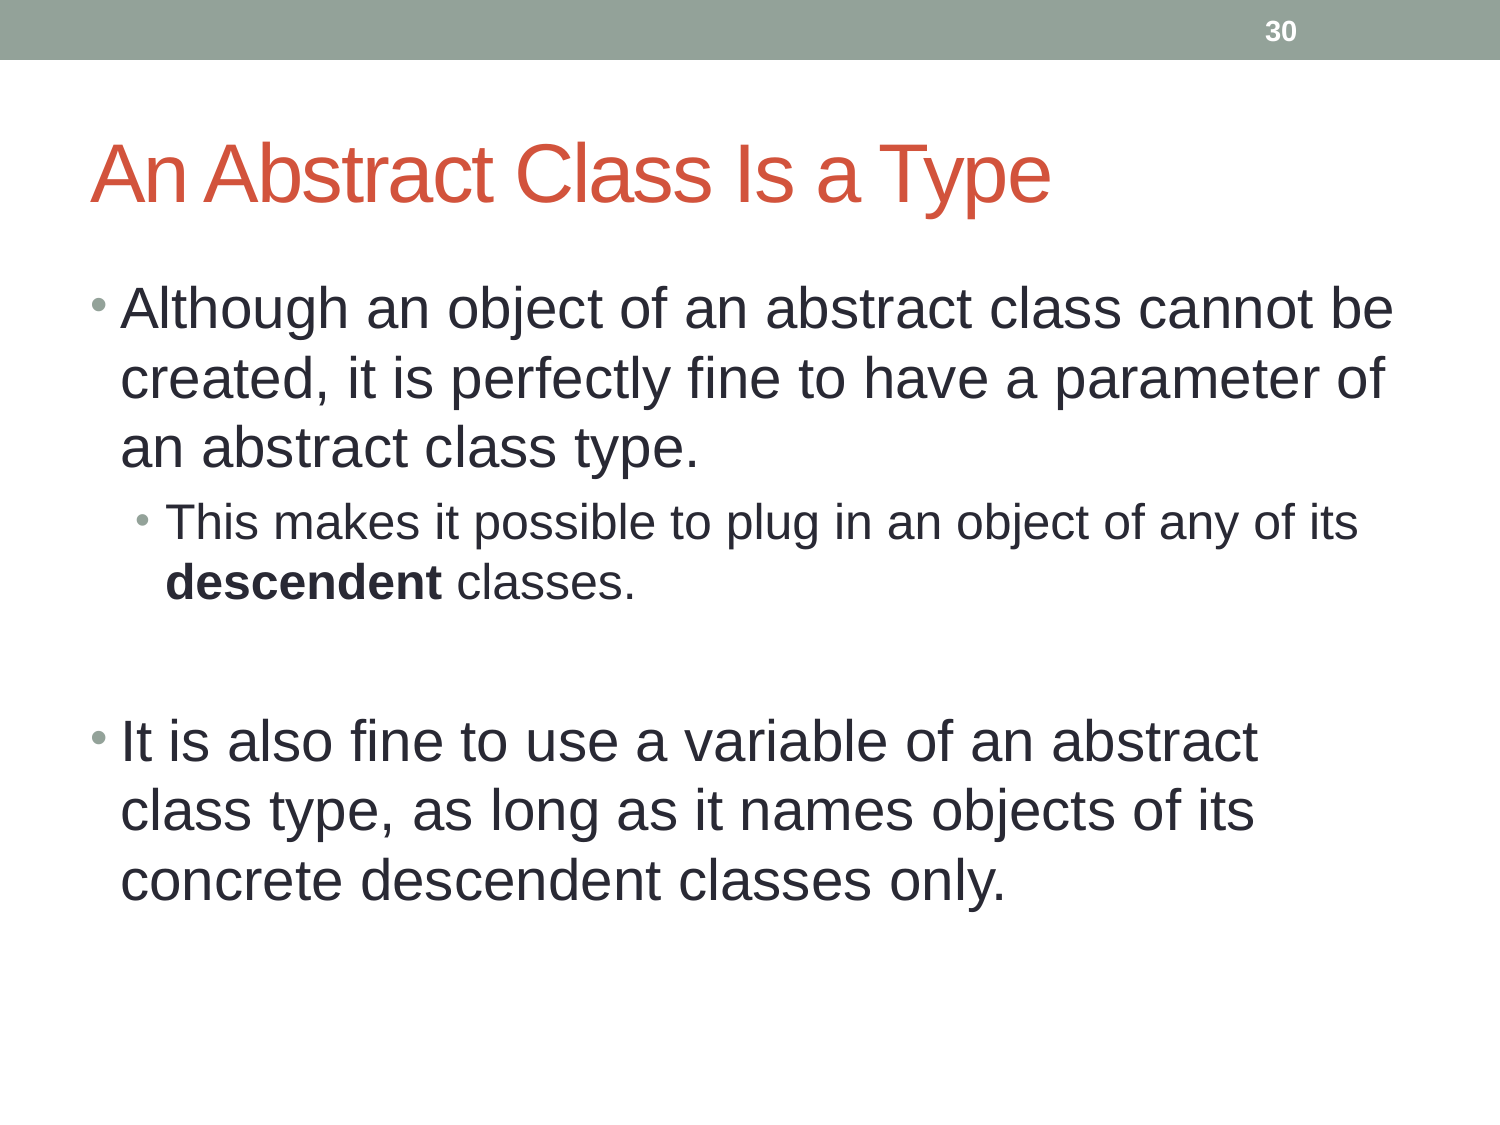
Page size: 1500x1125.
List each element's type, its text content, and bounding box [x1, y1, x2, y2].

list Although an object of an abstract class cannot be created, it is perfectly fine to have a parameter of an abstract class type. This makes it possible to plug in an object of any of its descendent classes. It is also fine to use a variable of an abstract class type, as long as it names objects of its concrete descendent classes only. [75, 262, 1425, 1063]
slide_number 30 [1250, 3, 1425, 57]
title An Abstract Class Is a Type [75, 87, 1425, 250]
